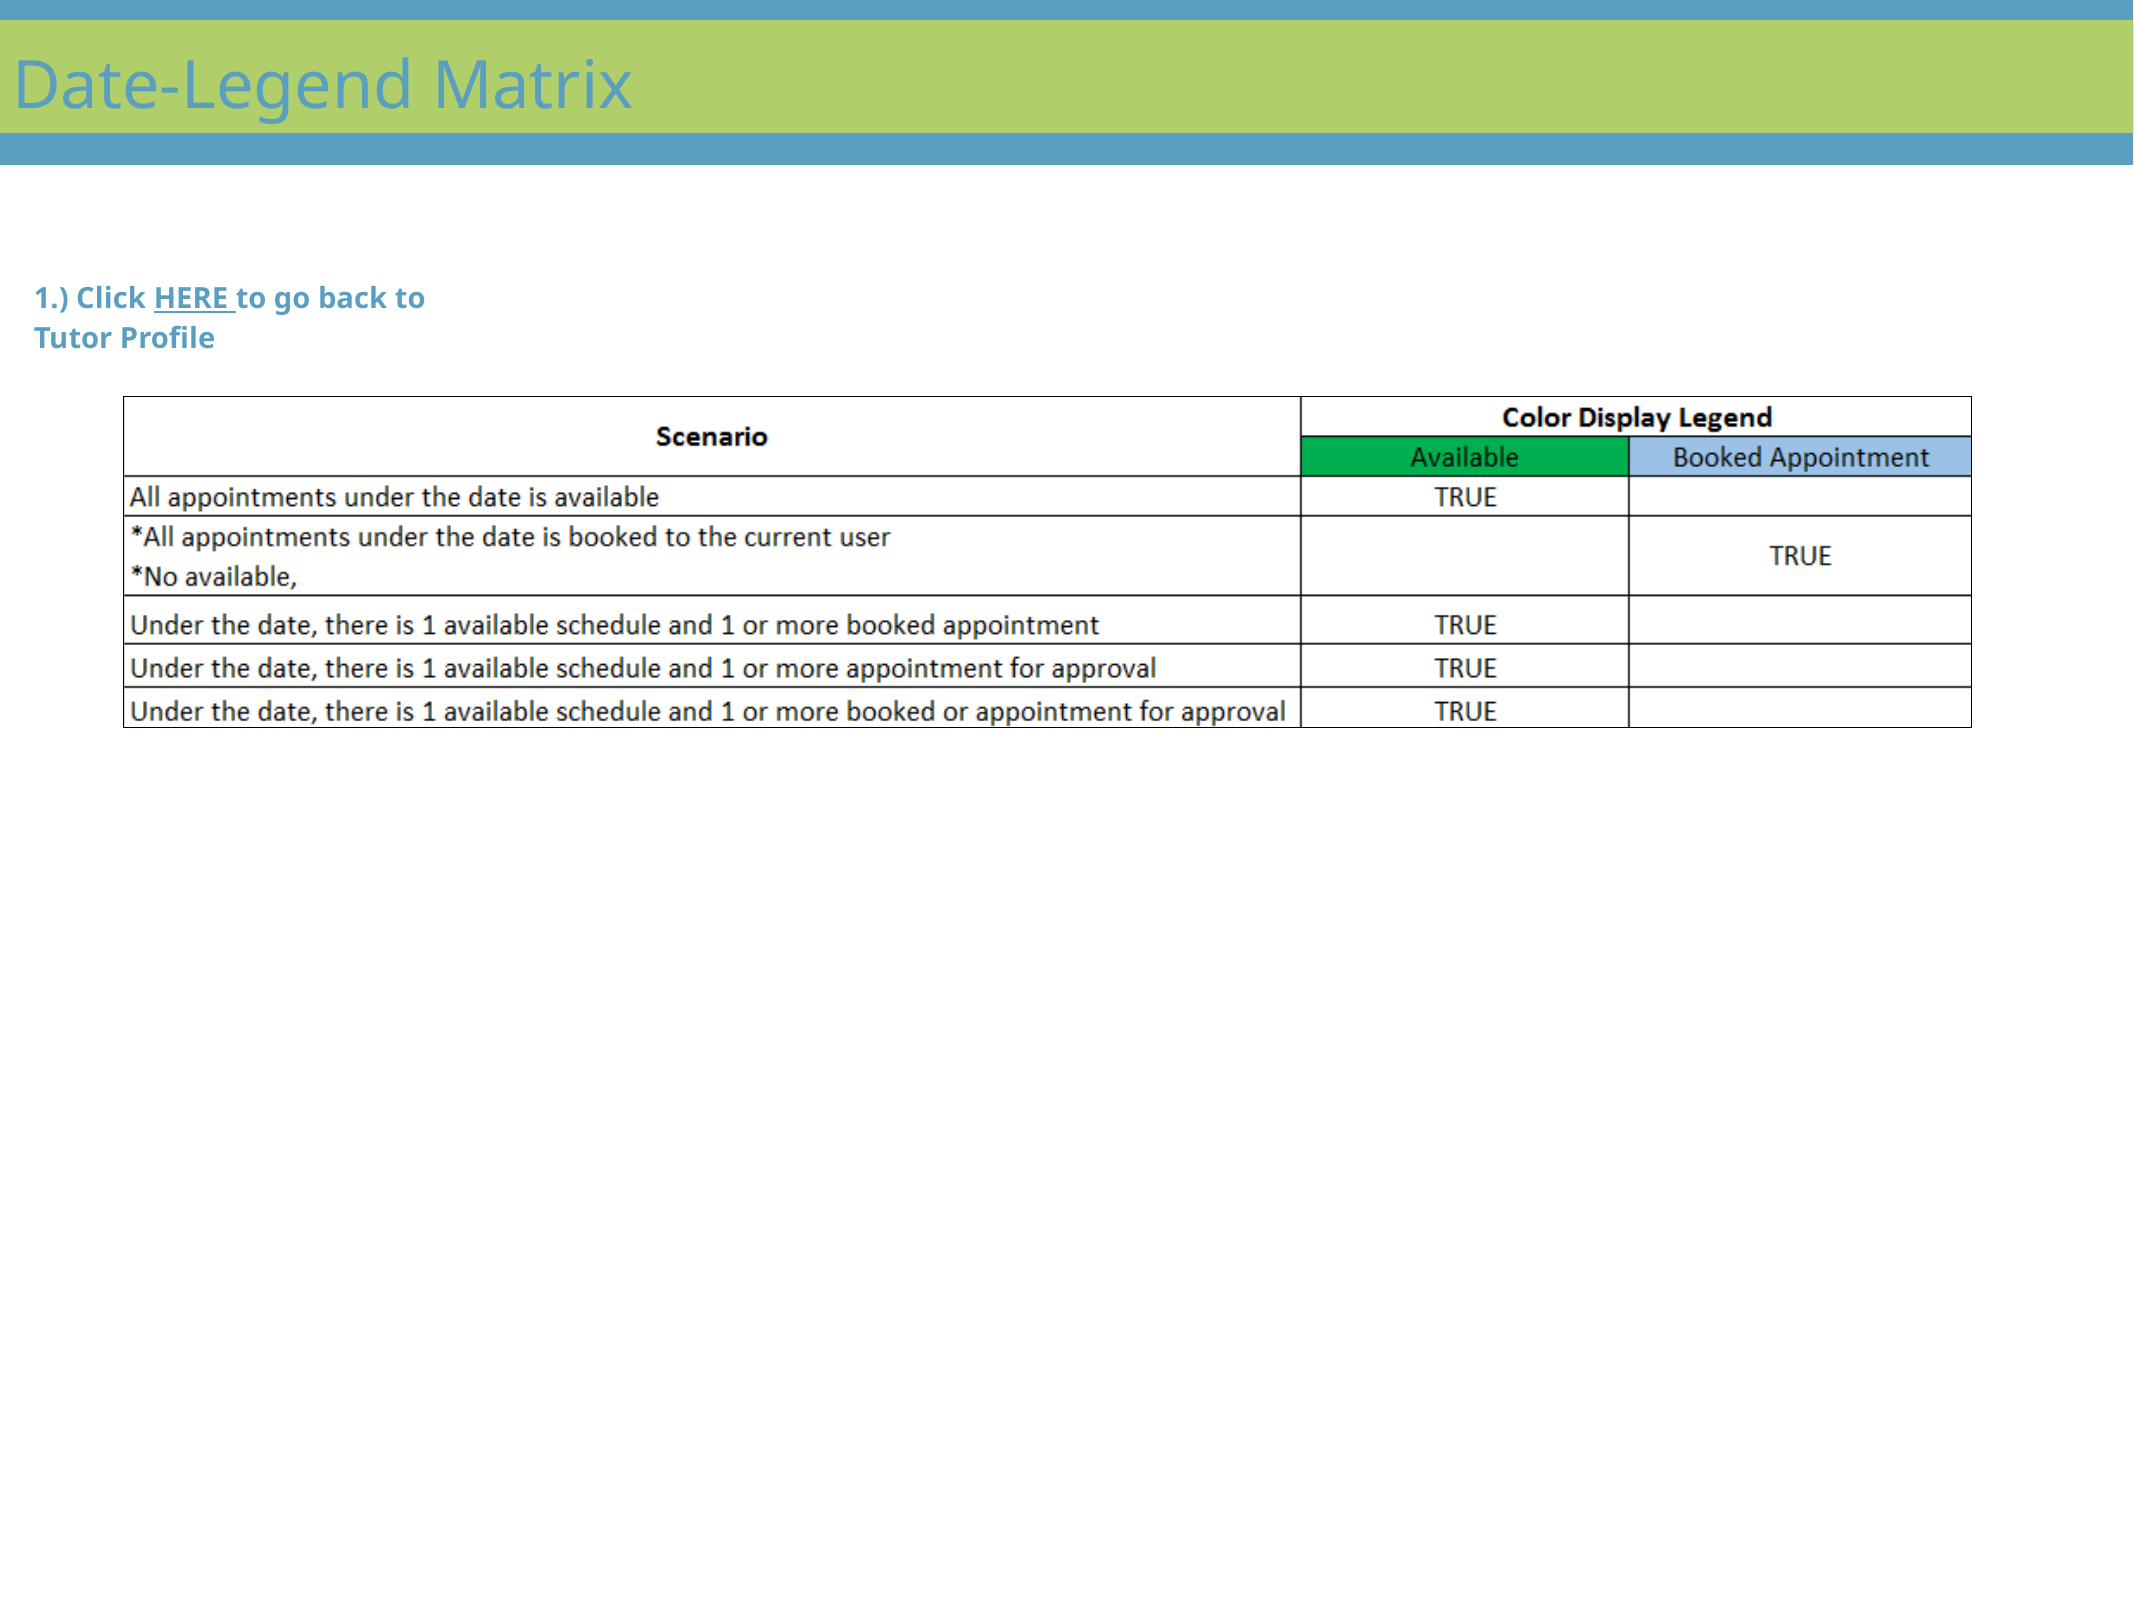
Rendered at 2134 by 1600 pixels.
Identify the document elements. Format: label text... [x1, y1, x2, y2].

text_box [0, 20, 2134, 133]
picture [123, 395, 1972, 728]
text_box 1.) Click HERE to go back to Tutor Profile [25, 271, 465, 398]
text_box [0, 133, 2134, 165]
text_box [0, 0, 2134, 20]
text_box Date-Legend Matrix [3, 33, 2134, 131]
